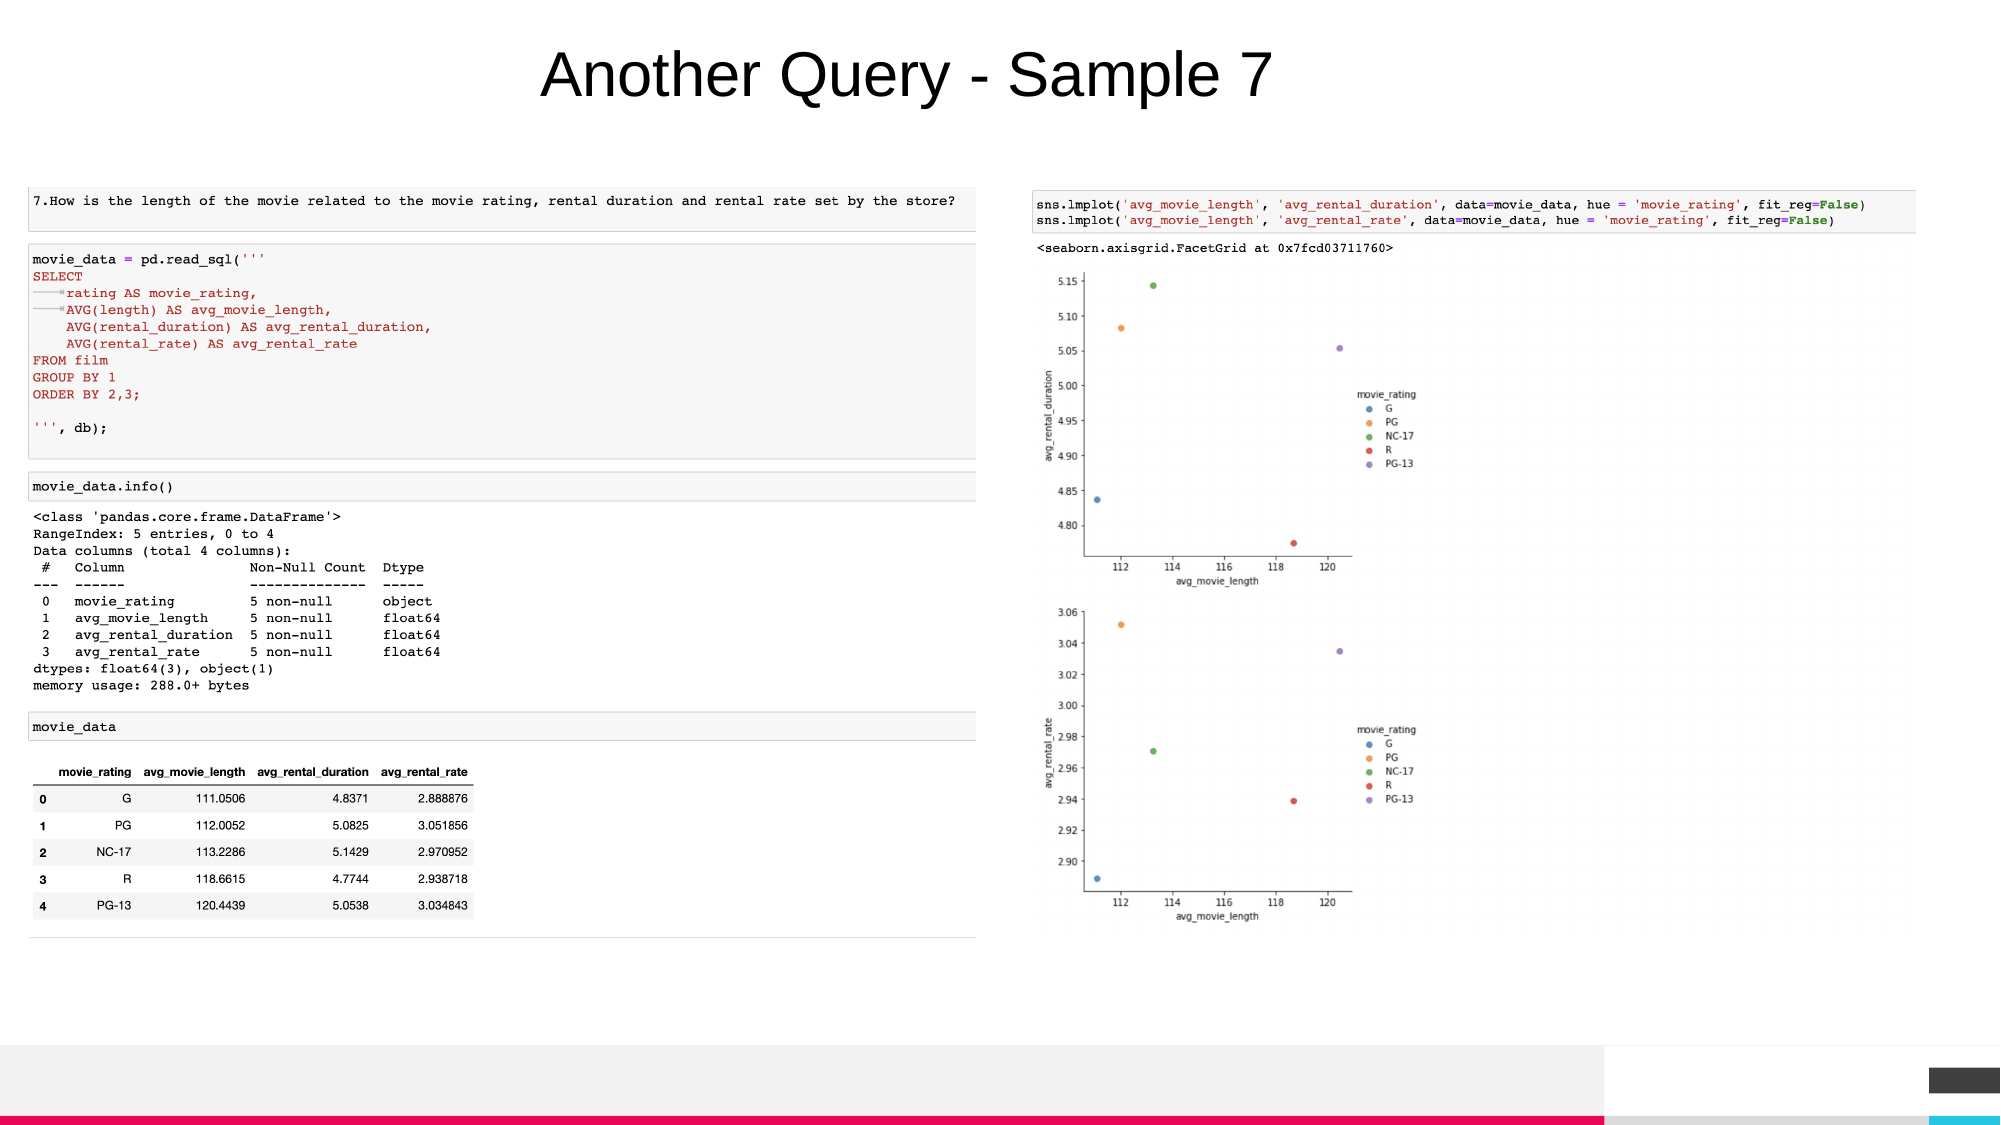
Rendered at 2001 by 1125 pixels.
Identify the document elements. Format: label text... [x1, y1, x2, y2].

title Another Query - Sample 7 [539, 34, 1400, 107]
slide_number [1928, 1067, 2000, 1094]
picture [1030, 187, 1916, 938]
picture [25, 187, 976, 938]
